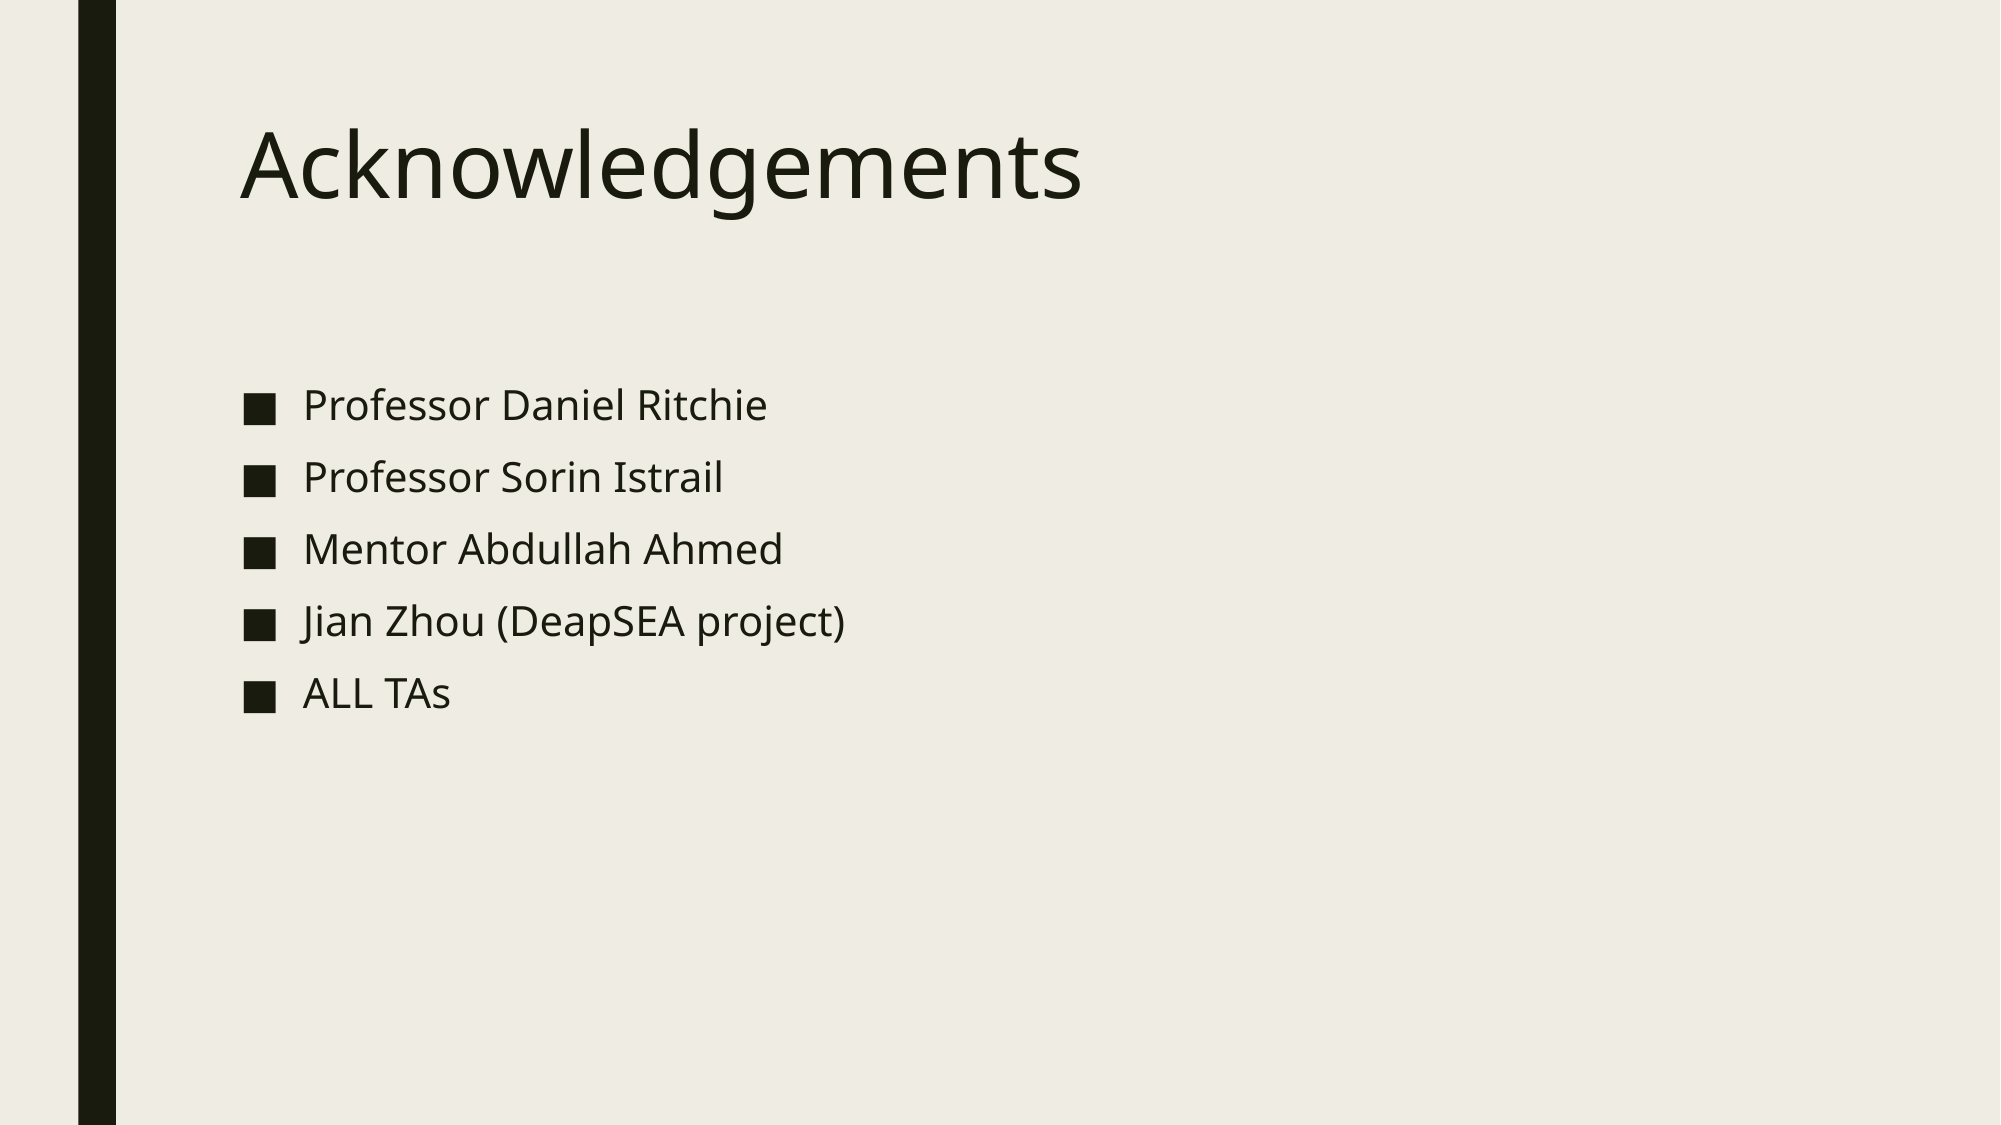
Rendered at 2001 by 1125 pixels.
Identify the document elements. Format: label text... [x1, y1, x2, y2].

title Acknowledgements [225, 112, 1800, 357]
list Professor Daniel Ritchie Professor Sorin Istrail Mentor Abdullah Ahmed Jian Zhou (DeapSEA project) ALL TAs [225, 375, 1800, 963]
